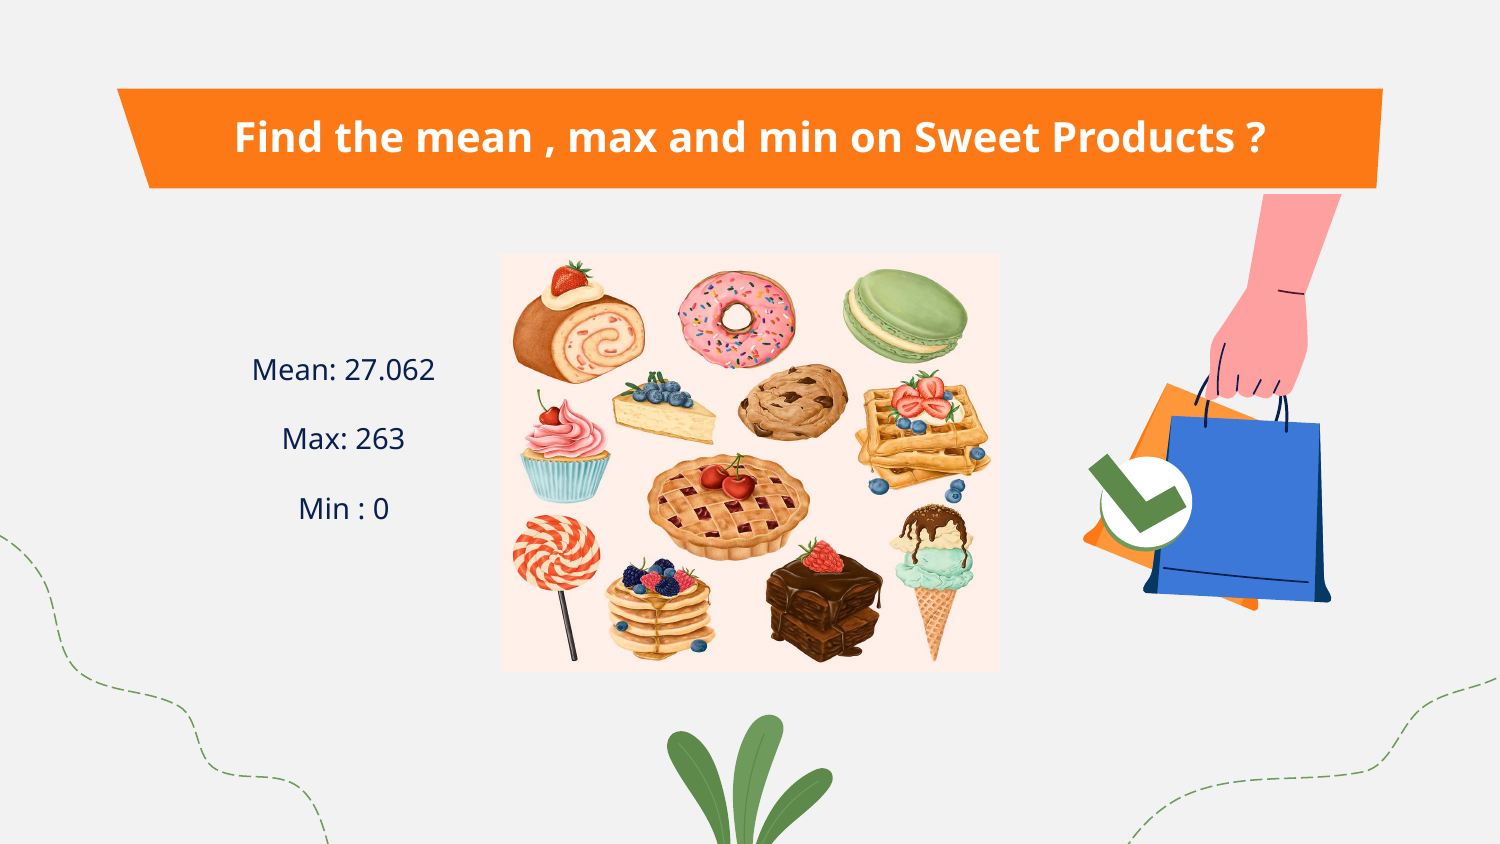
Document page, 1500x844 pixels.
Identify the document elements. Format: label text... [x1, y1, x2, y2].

picture [499, 254, 1001, 673]
subtitle Mean: 27.062 Max: 263 Min : 0 [136, 282, 494, 594]
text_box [1079, 193, 1342, 611]
title Find the mean , max and min on Sweet Products ? [117, 88, 1384, 183]
